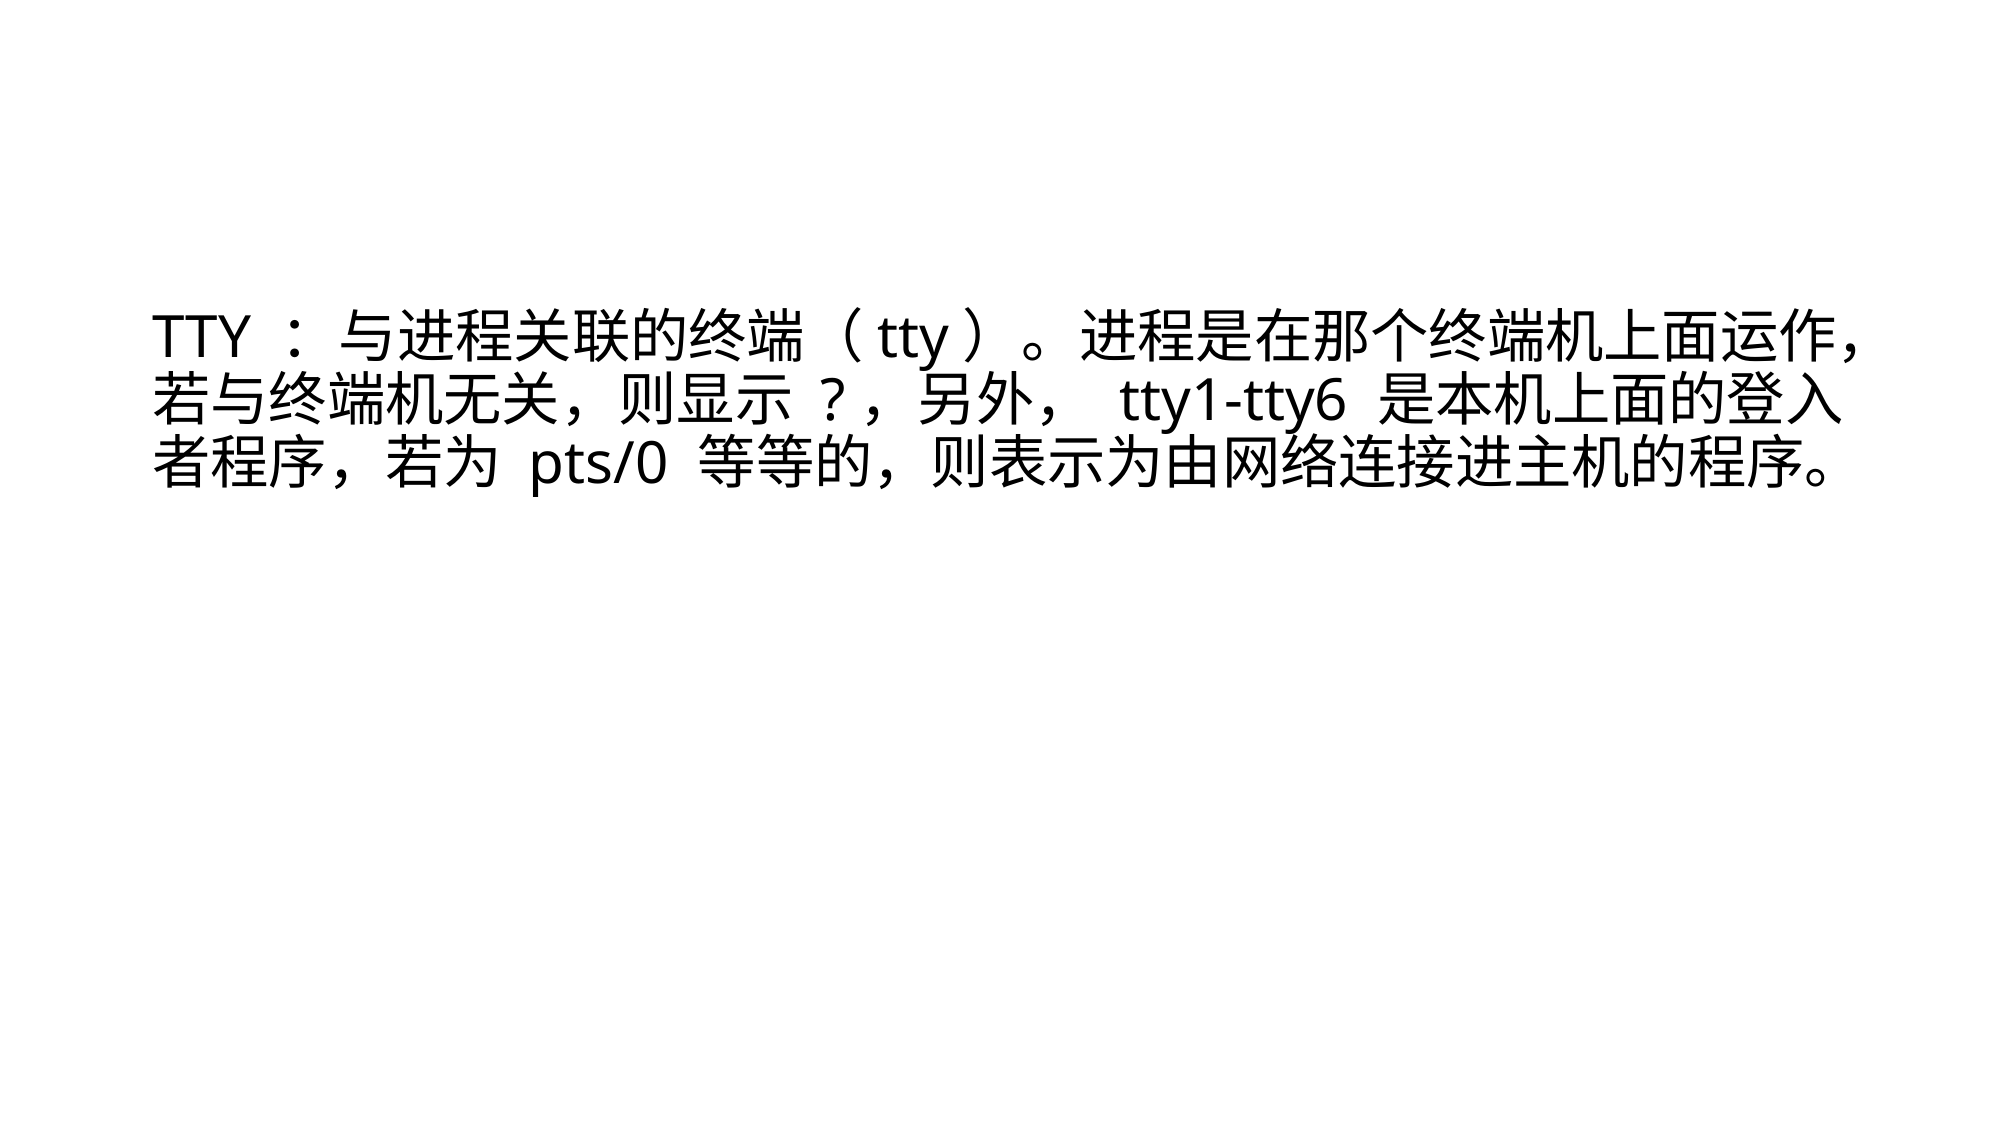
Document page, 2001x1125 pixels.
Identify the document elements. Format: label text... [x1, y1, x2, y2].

list TTY ：与进程关联的终端（tty）。进程是在那个终端机上面运作，若与终端机无关，则显示 ?，另外， tty1-tty6 是本机上面的登入者程序，若为 pts/0 等等的，则表示为由网络连接进主机的程序。 [137, 299, 1863, 1014]
